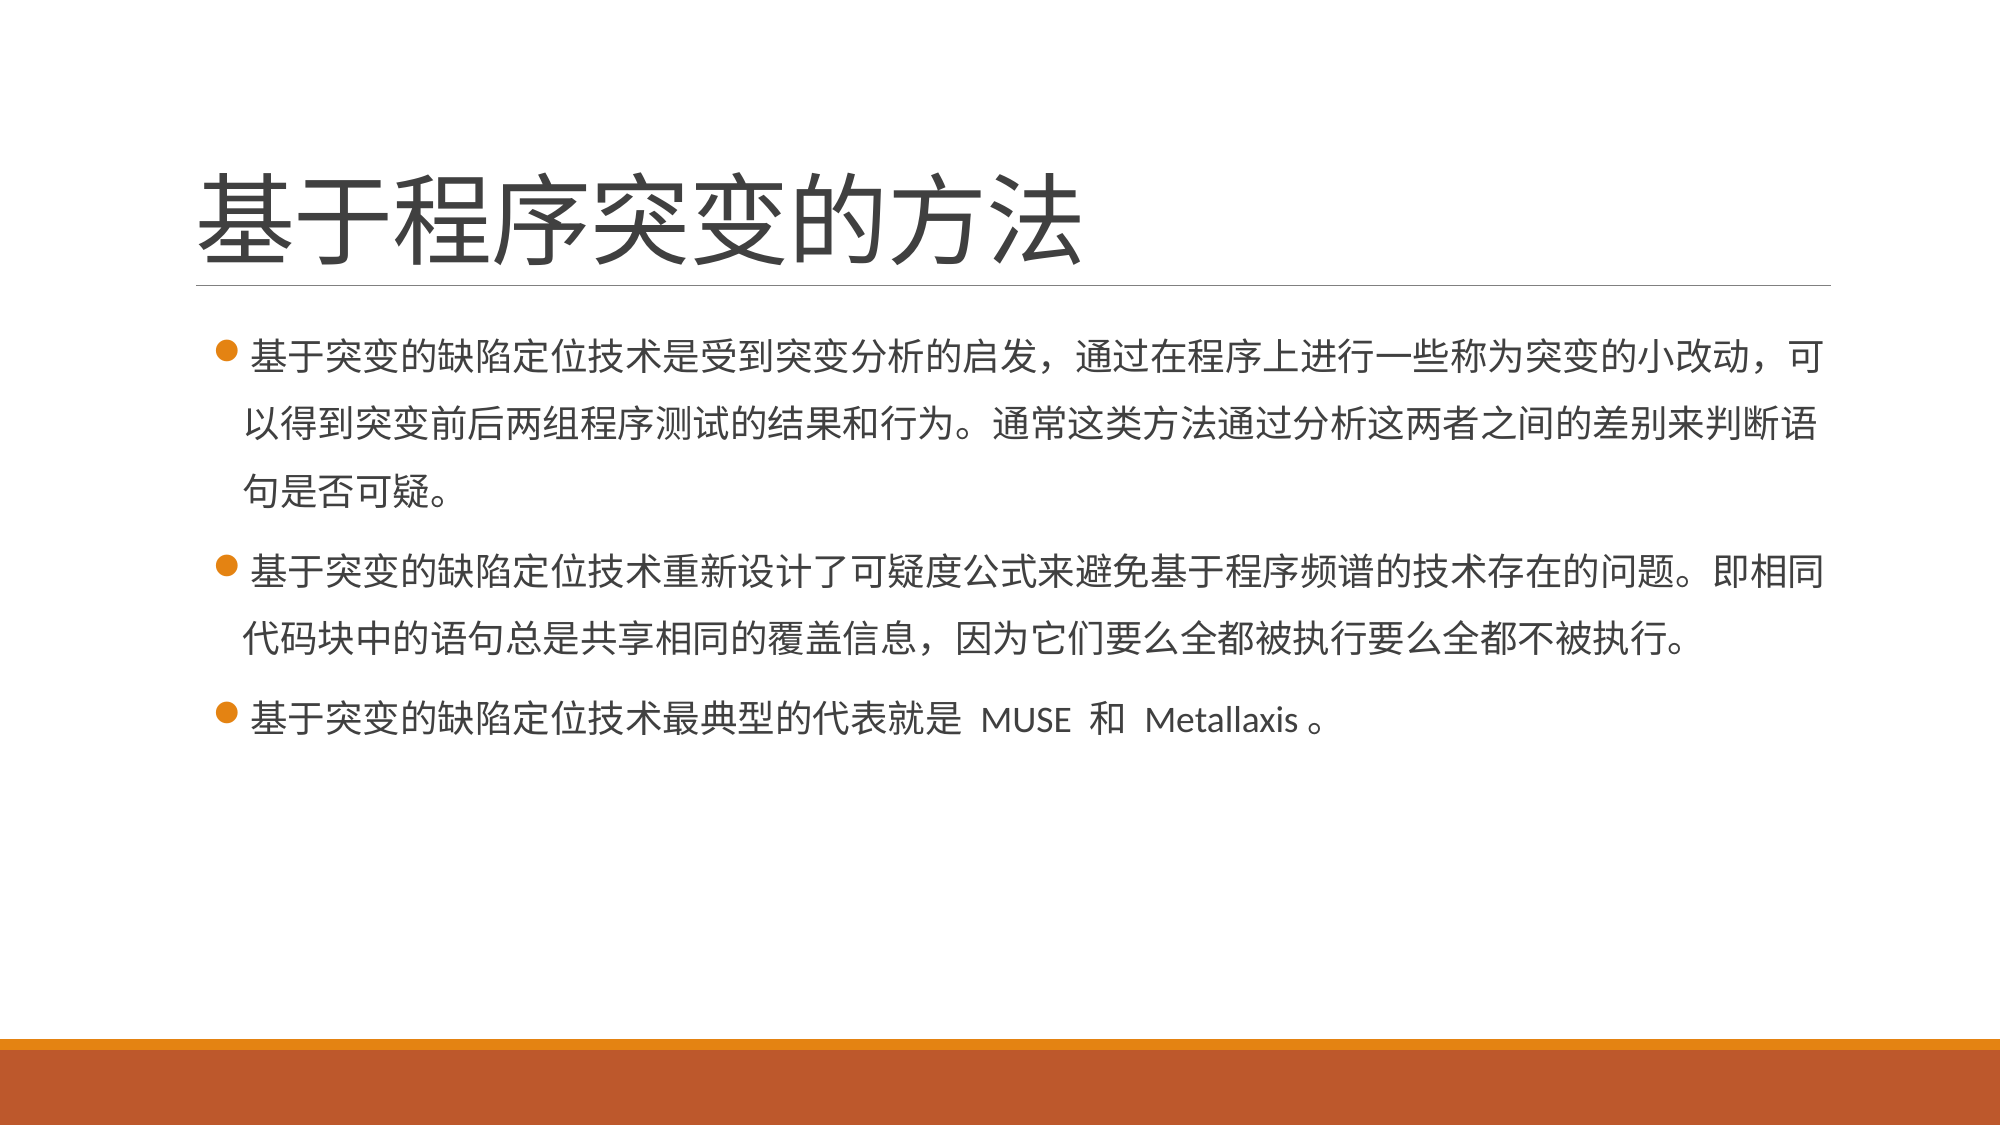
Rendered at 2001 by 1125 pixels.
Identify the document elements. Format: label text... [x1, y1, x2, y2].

title 基于程序突变的方法 [180, 47, 1830, 285]
list 基于突变的缺陷定位技术是受到突变分析的启发，通过在程序上进行一些称为突变的小改动，可以得到突变前后两组程序测试的结果和行为。通常这类方法通过分析这两者之间的差别来判断语句是否可疑。 基于突变的缺陷定位技术重新设计了可疑度公式来避免基于程序频谱的技术存在的问题。即相同代码块中的语句总是共享相同的覆盖信息，因为它们要么全都被执行要么全都不被执行。 基于突变的缺陷定位技术最典型的代表就是 MUSE 和 Metallaxis。 [180, 302, 1830, 963]
